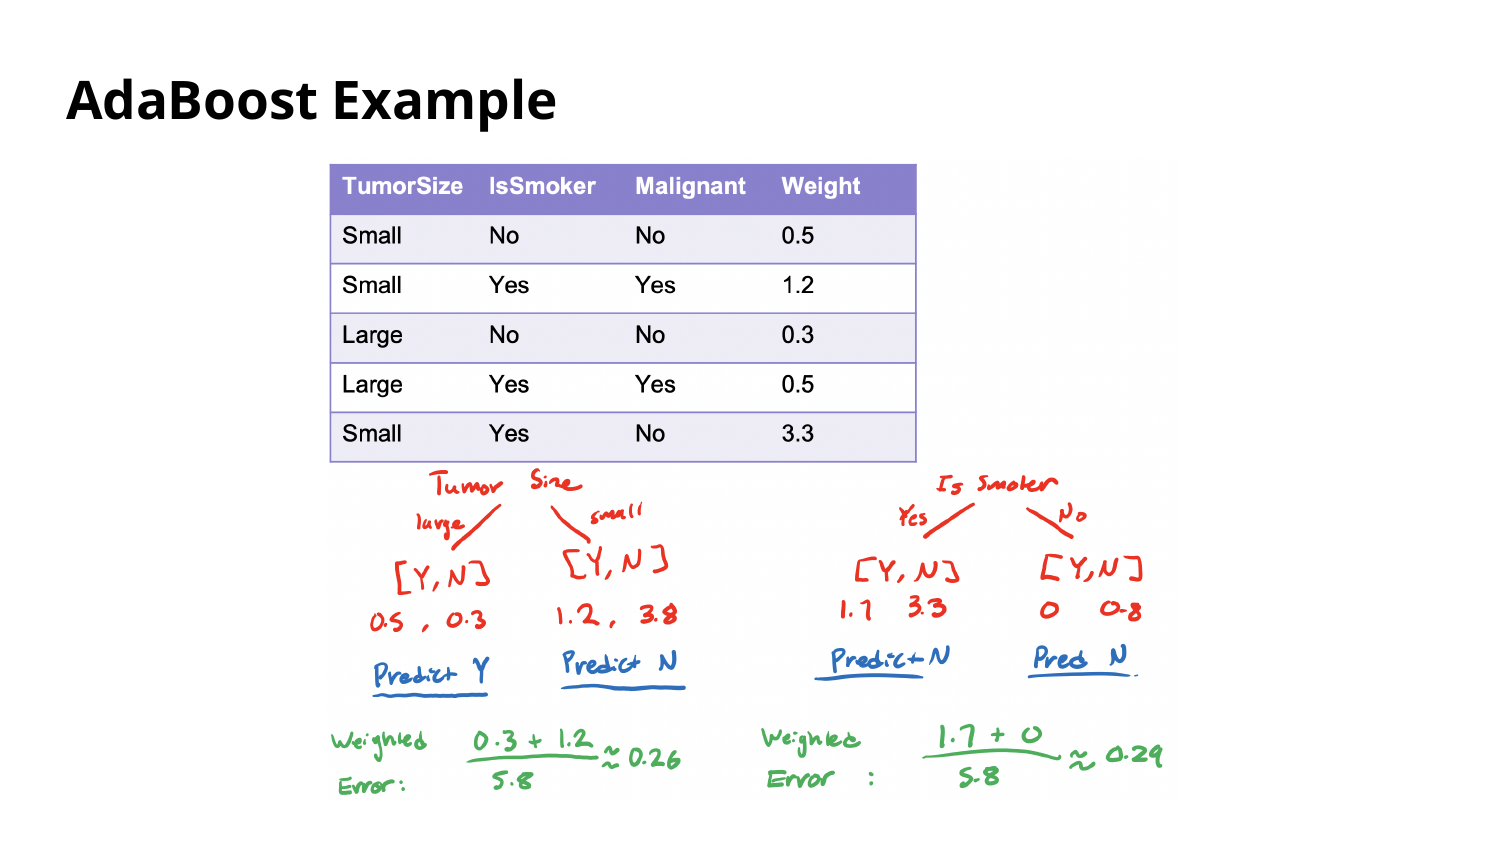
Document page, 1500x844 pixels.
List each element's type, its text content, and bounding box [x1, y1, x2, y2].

picture [321, 157, 1179, 799]
title AdaBoost Example [51, 51, 1449, 146]
